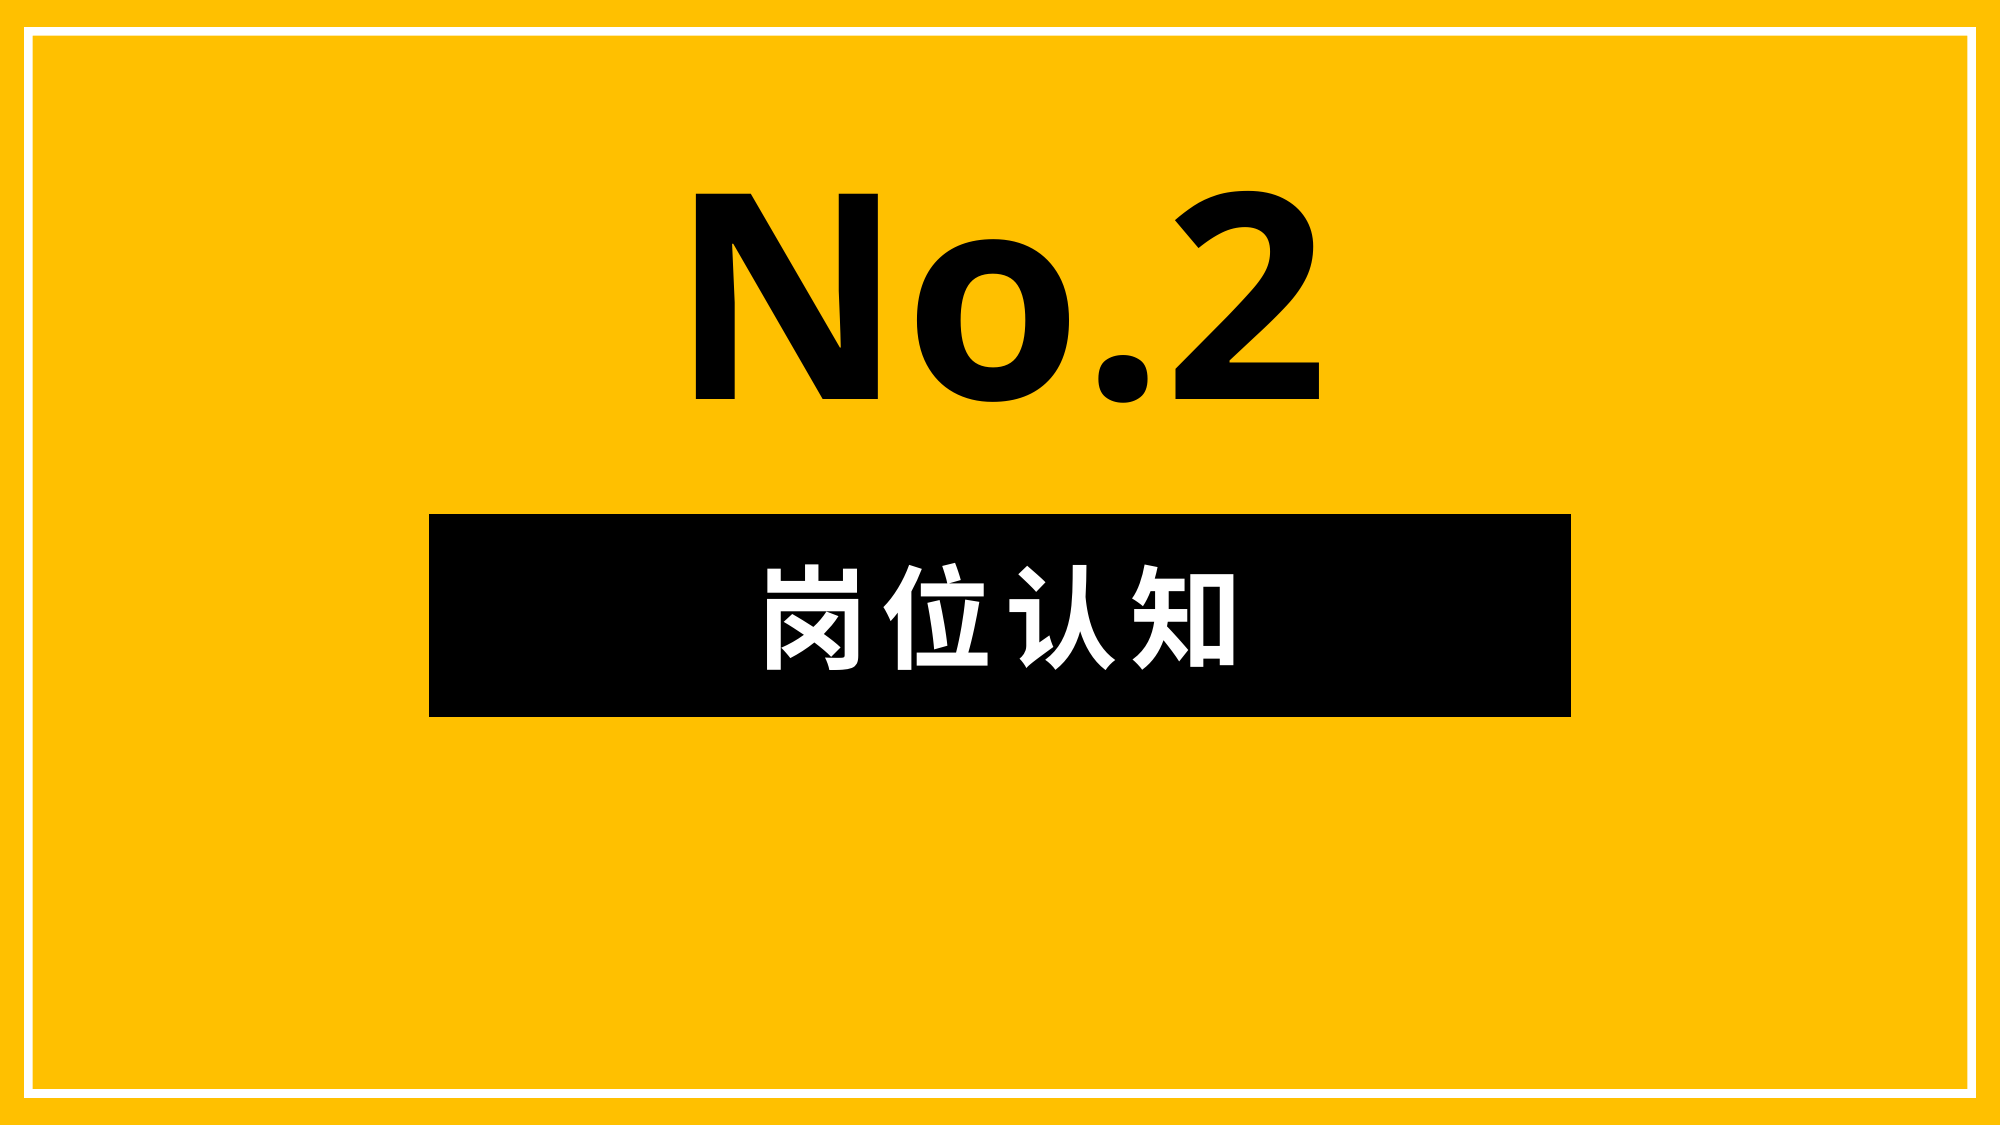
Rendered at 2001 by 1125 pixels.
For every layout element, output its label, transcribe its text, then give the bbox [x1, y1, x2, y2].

text_box [23, 26, 1977, 1099]
text_box 岗位认知 [429, 514, 1571, 717]
text_box No.2 [591, 104, 1409, 465]
